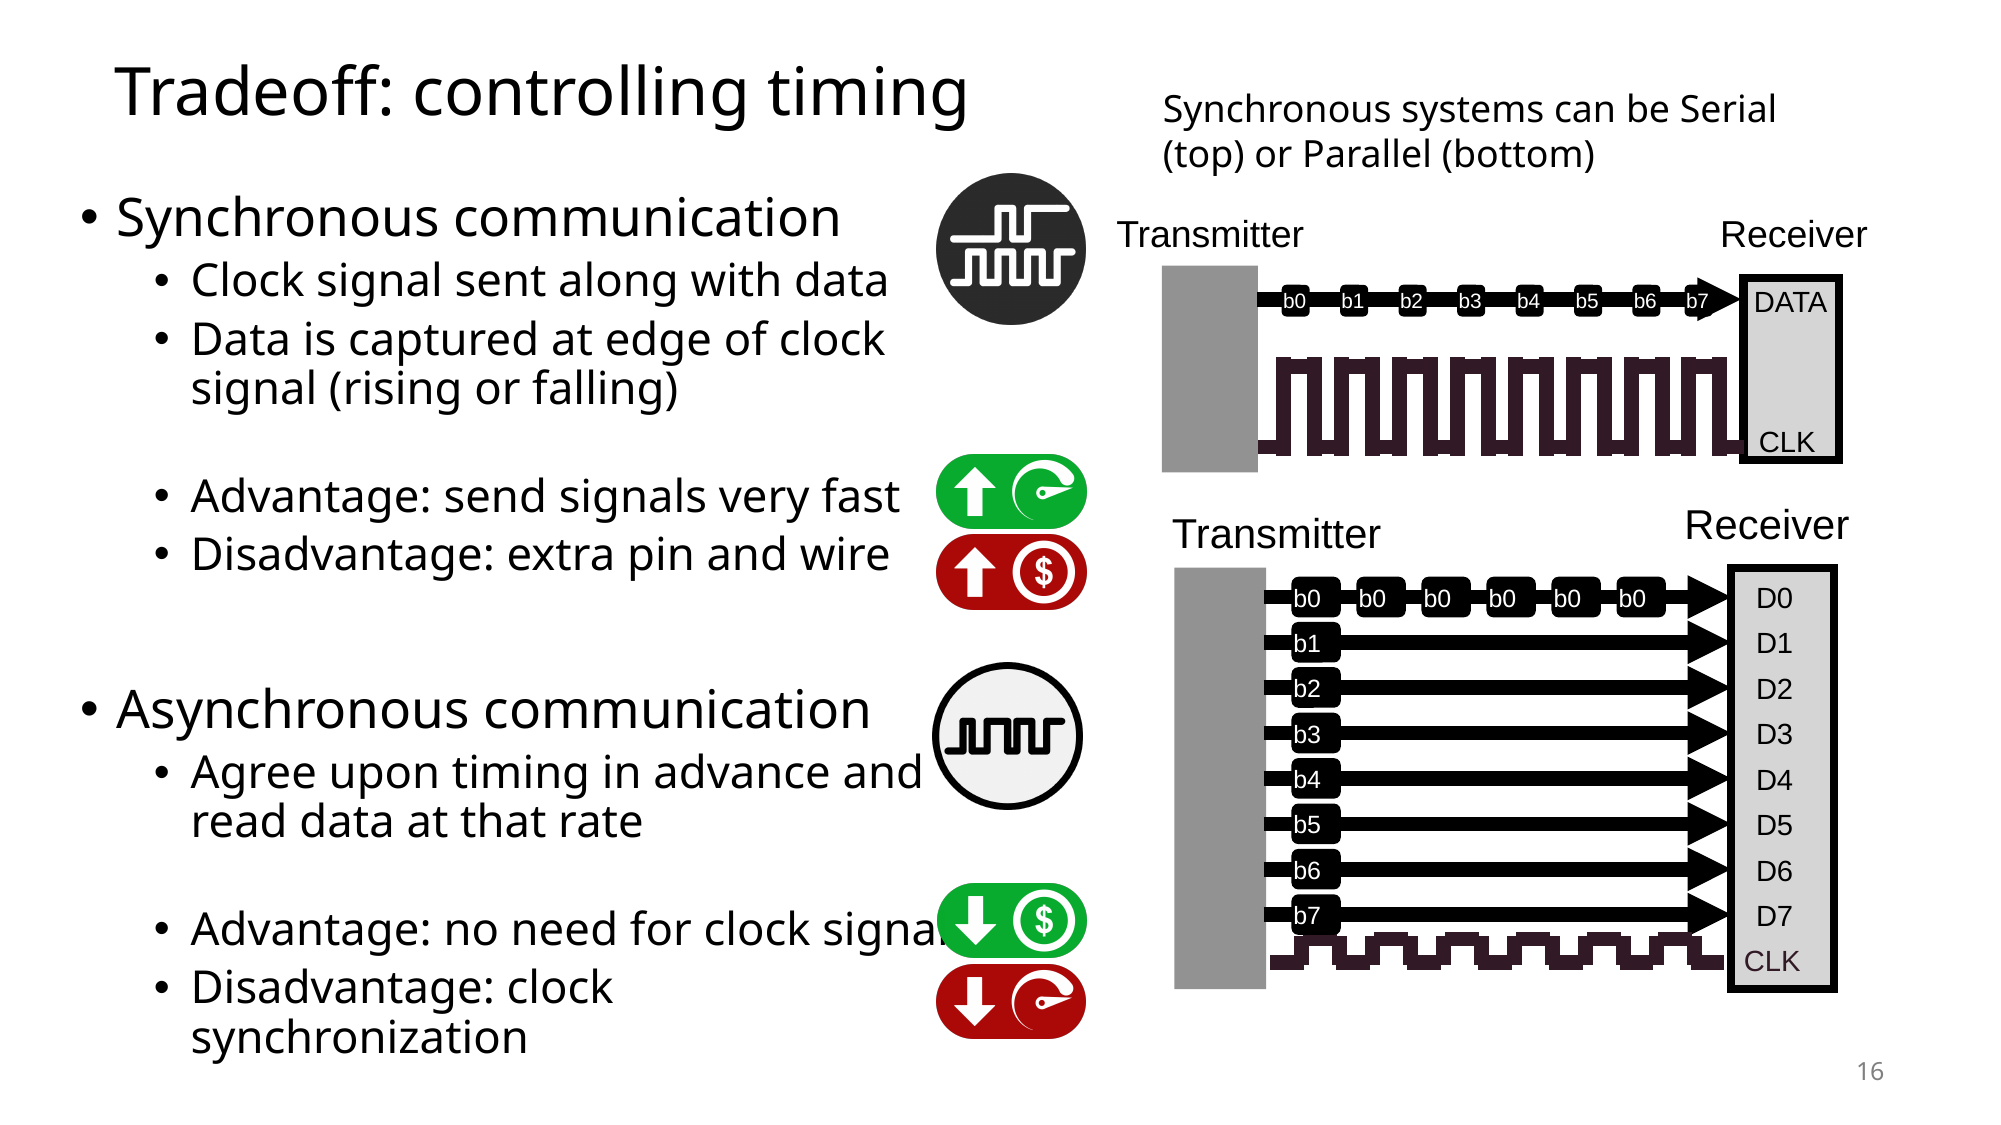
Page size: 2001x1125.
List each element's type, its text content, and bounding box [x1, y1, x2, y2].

picture [937, 883, 1087, 958]
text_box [1109, 203, 1875, 473]
text_box Synchronous systems can be Serial (top) or Parallel (bottom) [1148, 77, 1827, 183]
picture [936, 454, 1087, 529]
picture [936, 173, 1086, 325]
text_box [1128, 491, 1880, 990]
picture [932, 662, 1083, 810]
slide_number 16 [1749, 1042, 1900, 1103]
picture [936, 964, 1086, 1039]
title Tradeoff: controlling timing [99, 37, 1900, 150]
picture [936, 534, 1087, 610]
list Synchronous communication Clock signal sent along with data Data is captured at edge of clock signal (rising or falling) Advantage: send signals very fast Disadvantage: extra pin and wire Asynchronous communication Agree upon timing in advance and read data at that rate Advantage: no need for clock signal Disadvantage: clock synchronization [65, 183, 973, 1076]
